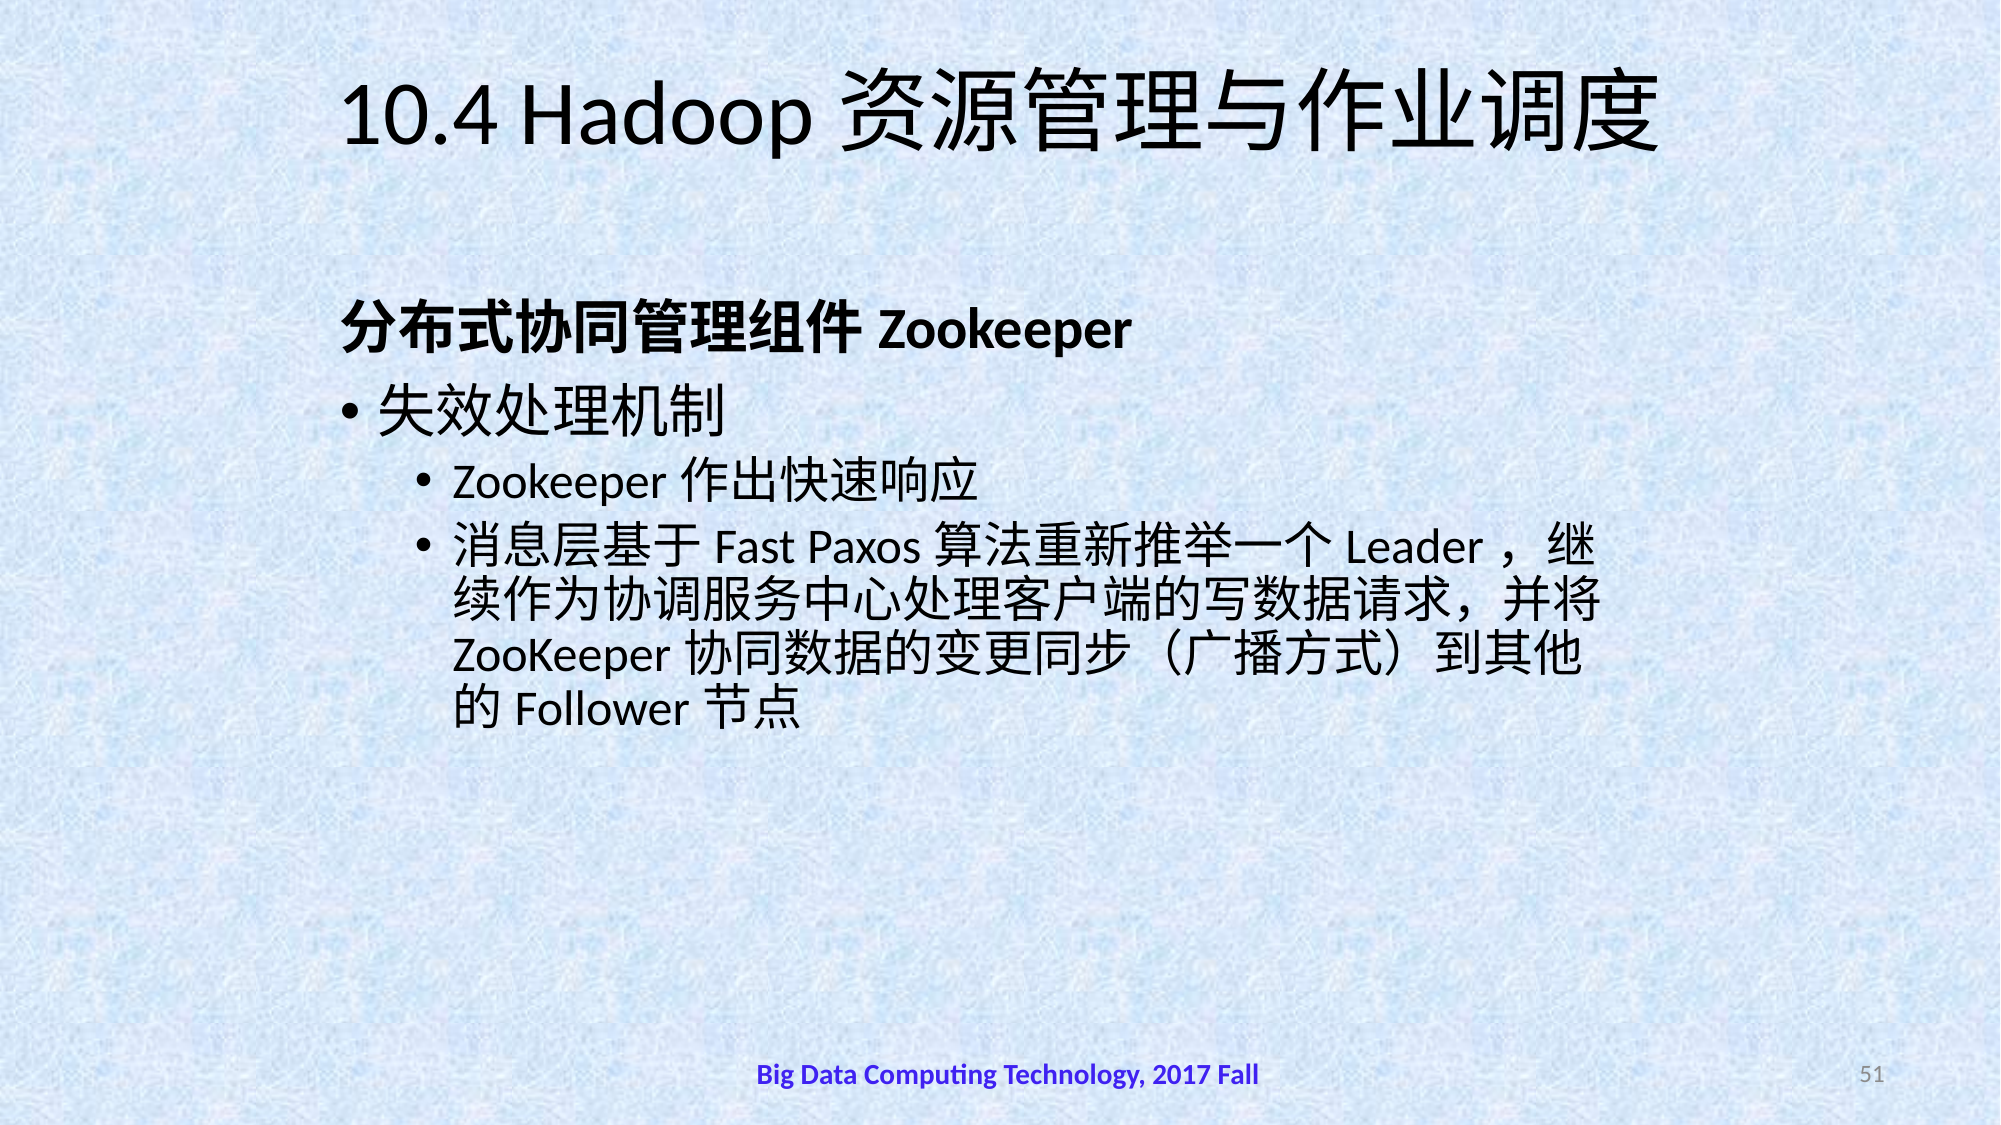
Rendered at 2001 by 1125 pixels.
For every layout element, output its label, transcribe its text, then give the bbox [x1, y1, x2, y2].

slide_number 51 [1433, 1042, 1900, 1103]
title 10.4 Hadoop资源管理与作业调度 [99, 45, 1900, 233]
footer Big Data Computing Technology, 2017 Fall [633, 1042, 1384, 1103]
picture [0, 0, 2001, 1125]
text_box 分布式协同管理组件Zookeeper 失效处理机制 Zookeeper作出快速响应 消息层基于Fast Paxos算法重新推举一个Leader，继续作为协调服务中心处理客户端的写数据请求，并将ZooKeeper协同数据的变更同步（广播方式）到其他的Follower节点 [324, 291, 1638, 975]
